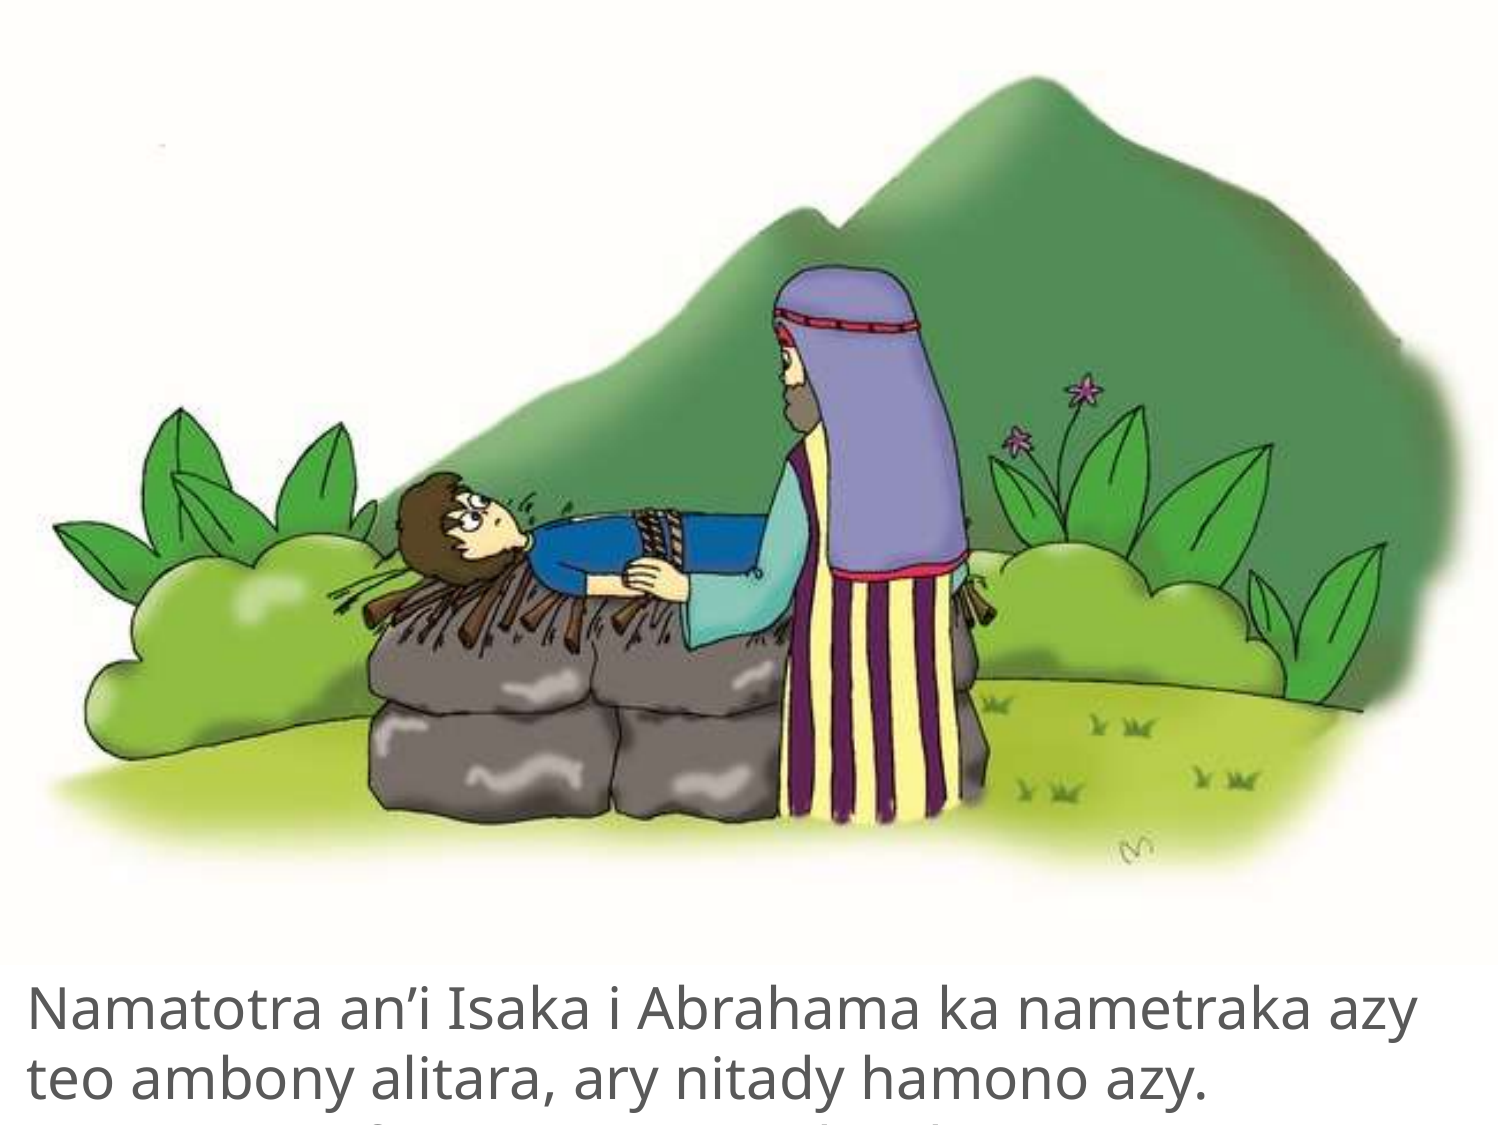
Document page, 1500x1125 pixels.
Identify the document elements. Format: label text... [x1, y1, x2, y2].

picture [0, 0, 1498, 965]
text_box Namatotra an’i Isaka i Abrahama ka nametraka azy teo ambony alitara, ary nitady hamono azy. Tamin'izany fotoana izany indrindra, [11, 970, 1498, 1125]
